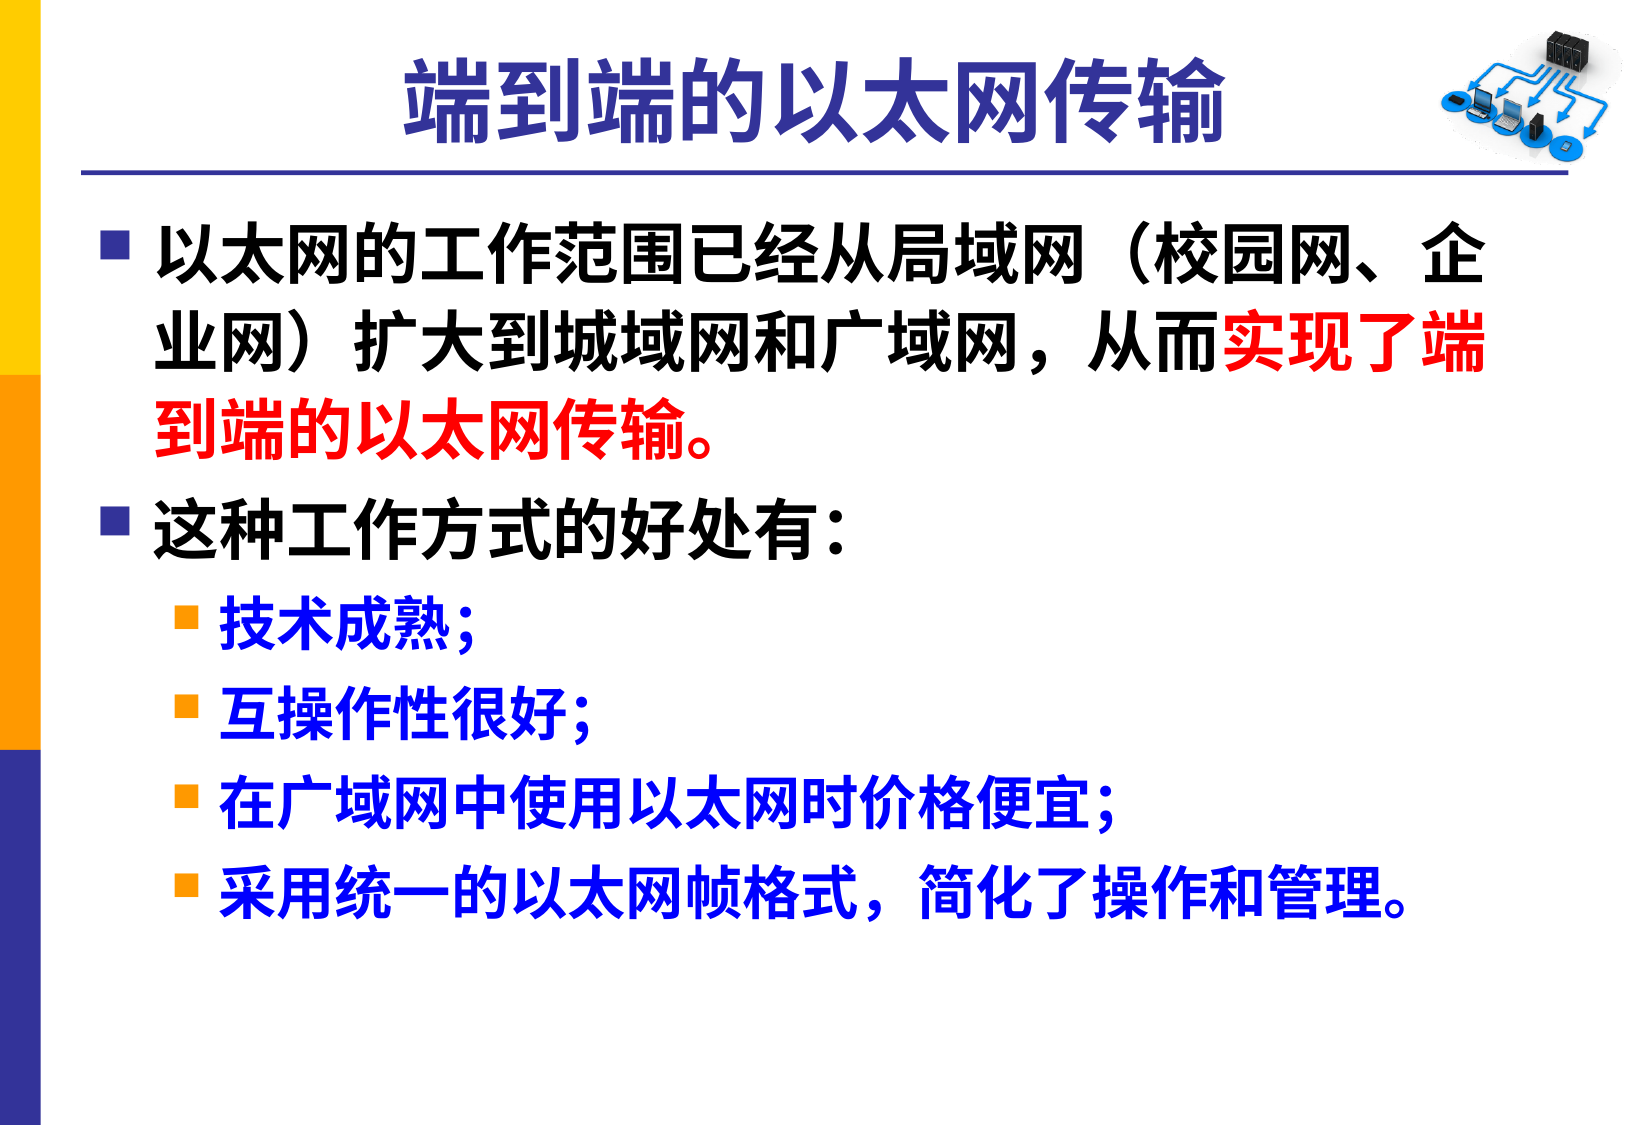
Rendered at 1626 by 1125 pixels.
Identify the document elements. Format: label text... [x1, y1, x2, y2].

picture [1438, 30, 1624, 165]
title 端到端的以太网传输 [81, 30, 1569, 161]
list 以太网的工作范围已经从局域网（校园网、企业网）扩大到城域网和广域网，从而实现了端到端的以太网传输。 这种工作方式的好处有： 技术成熟； 互操作性很好； 在广域网中使用以太网时价格便宜； 采用统一的以太网帧格式，简化了操作和管理。 [81, 196, 1569, 1006]
